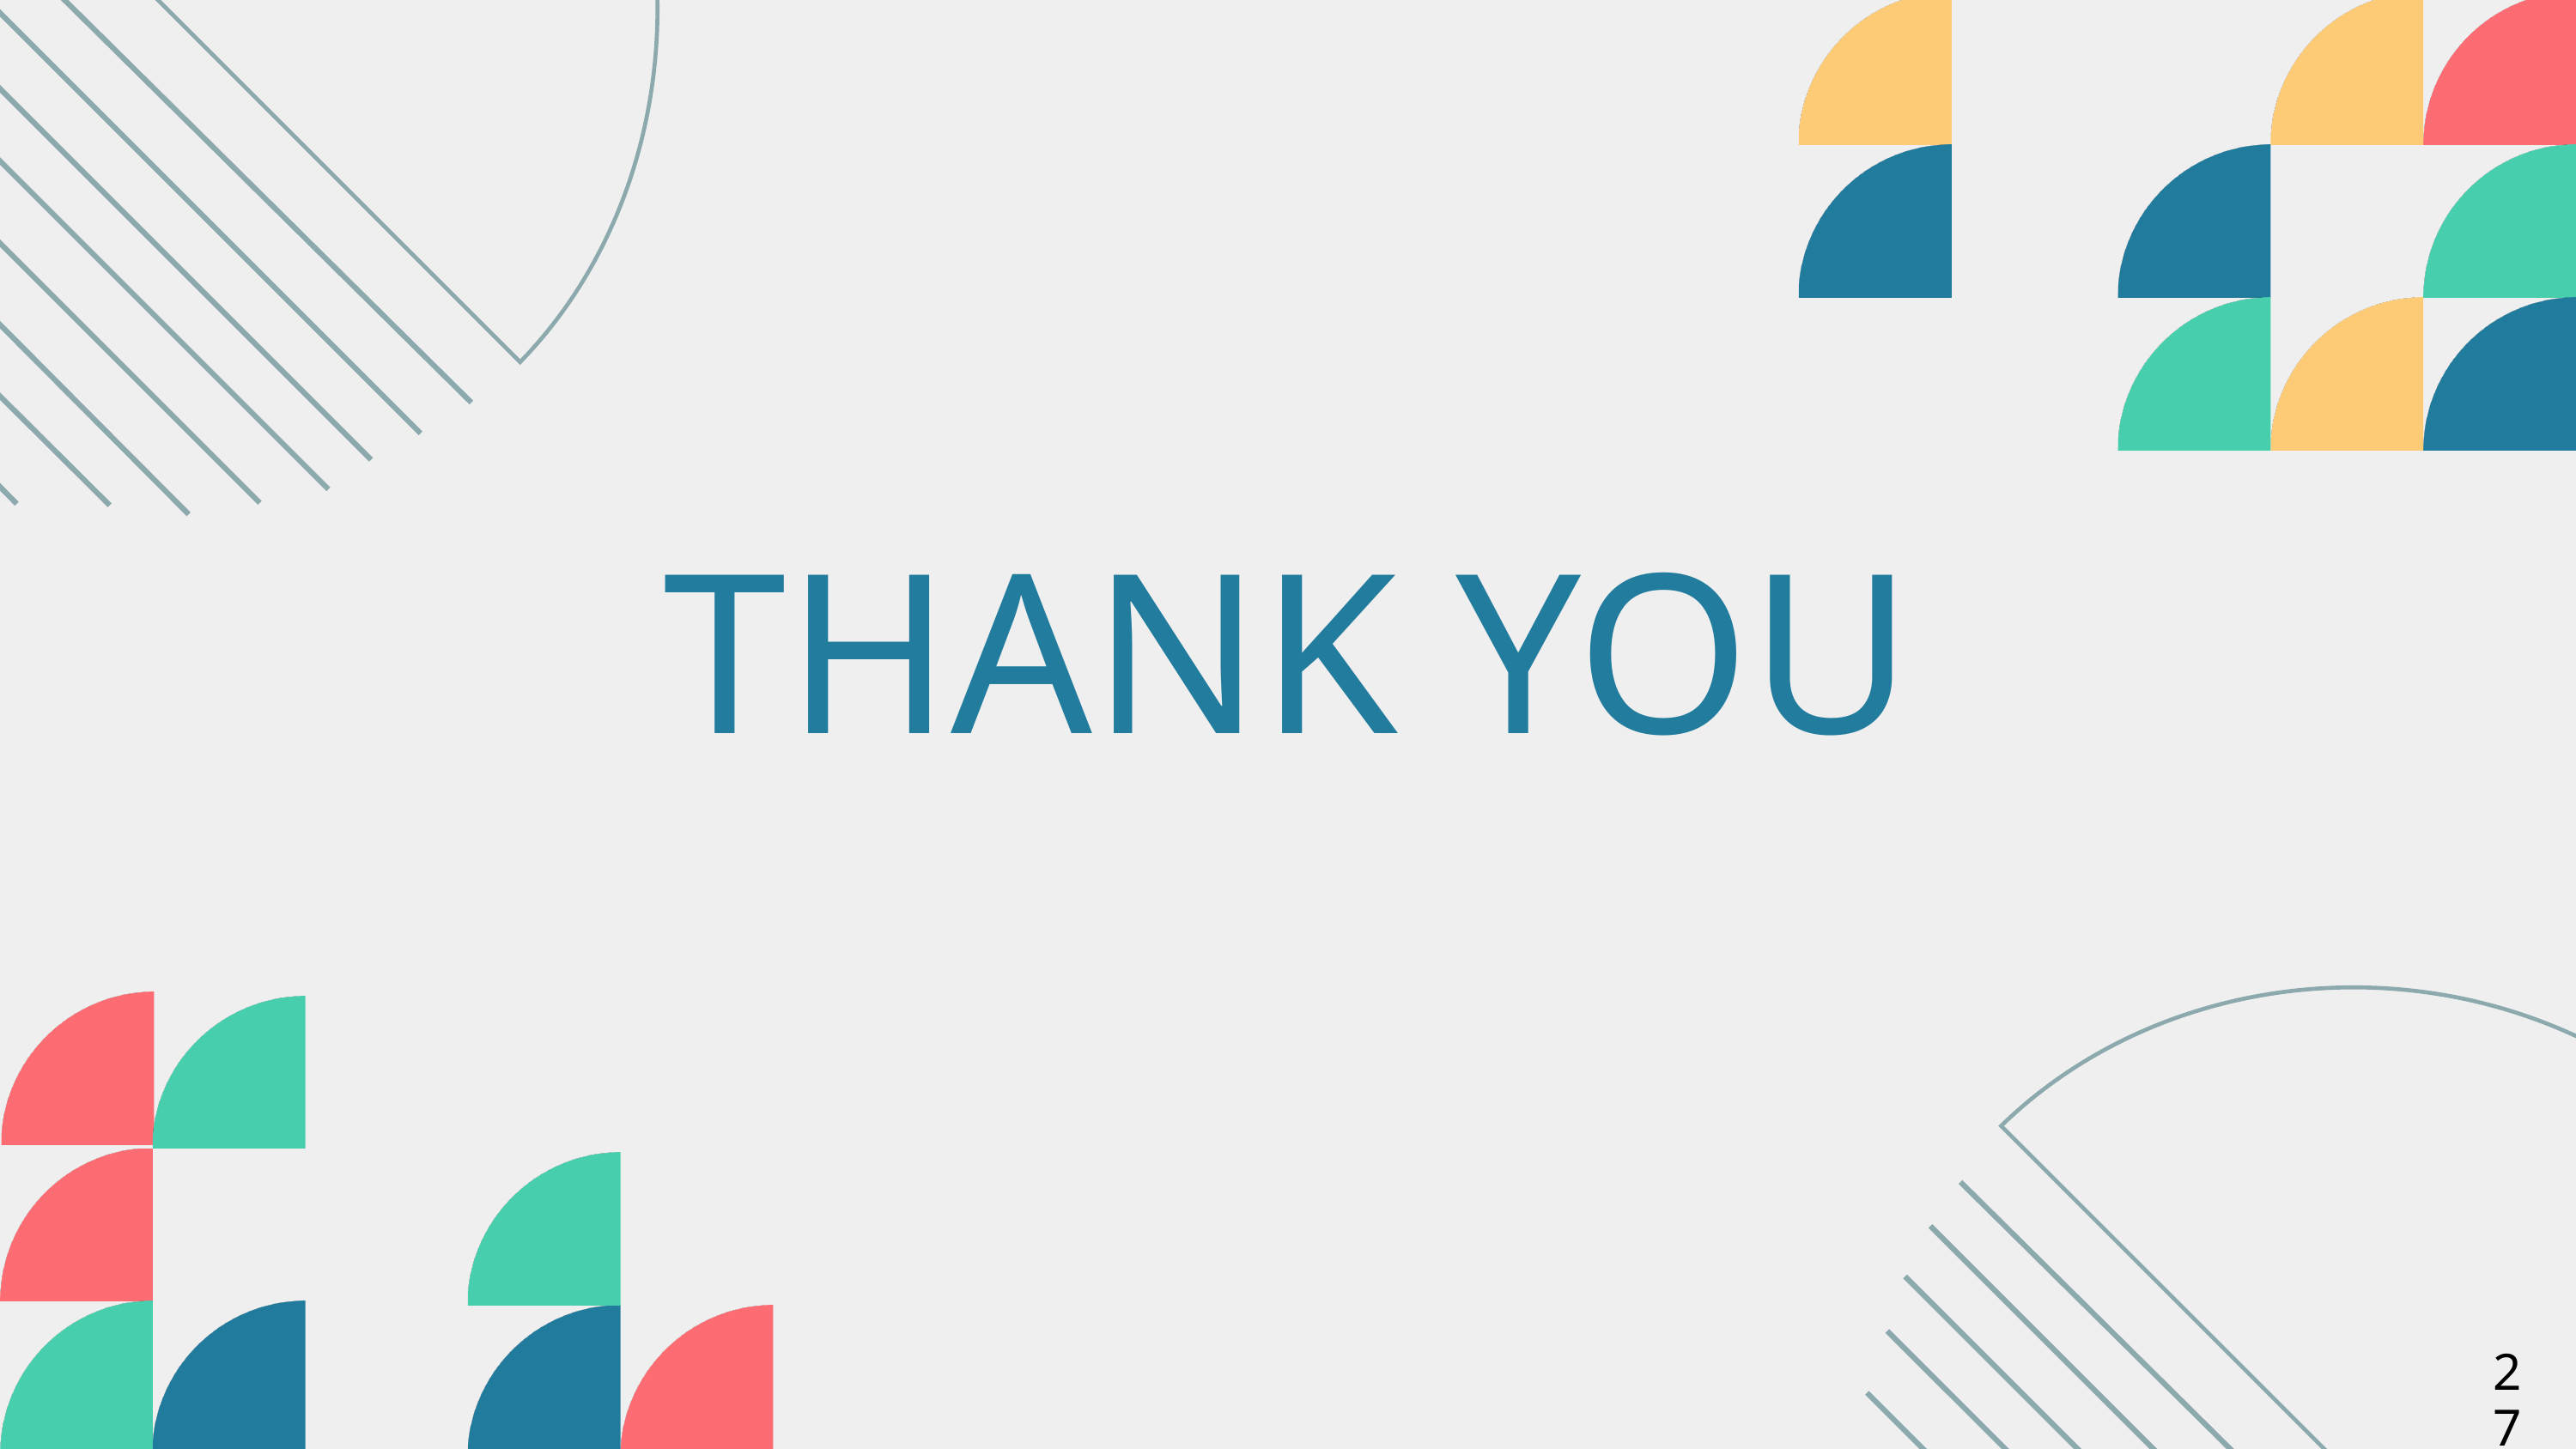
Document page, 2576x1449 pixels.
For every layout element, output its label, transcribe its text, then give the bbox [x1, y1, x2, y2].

text_box [152, 1300, 306, 1449]
text_box [2271, 297, 2424, 451]
text_box [1798, 144, 1952, 298]
text_box [152, 996, 306, 1149]
text_box [0, 1149, 153, 1300]
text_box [1848, 770, 2576, 1449]
text_box [2424, 297, 2576, 451]
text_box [0, 0, 876, 517]
text_box [467, 1152, 621, 1306]
text_box [2270, 0, 2424, 145]
text_box THANK YOU [539, 556, 2036, 779]
text_box [467, 1306, 620, 1449]
text_box [0, 1300, 152, 1449]
text_box [2117, 144, 2271, 297]
text_box [2424, 0, 2576, 144]
text_box [2423, 144, 2576, 297]
text_box [2117, 297, 2271, 451]
text_box [620, 1305, 774, 1449]
text_box [1798, 0, 1952, 144]
text_box [1, 991, 155, 1145]
